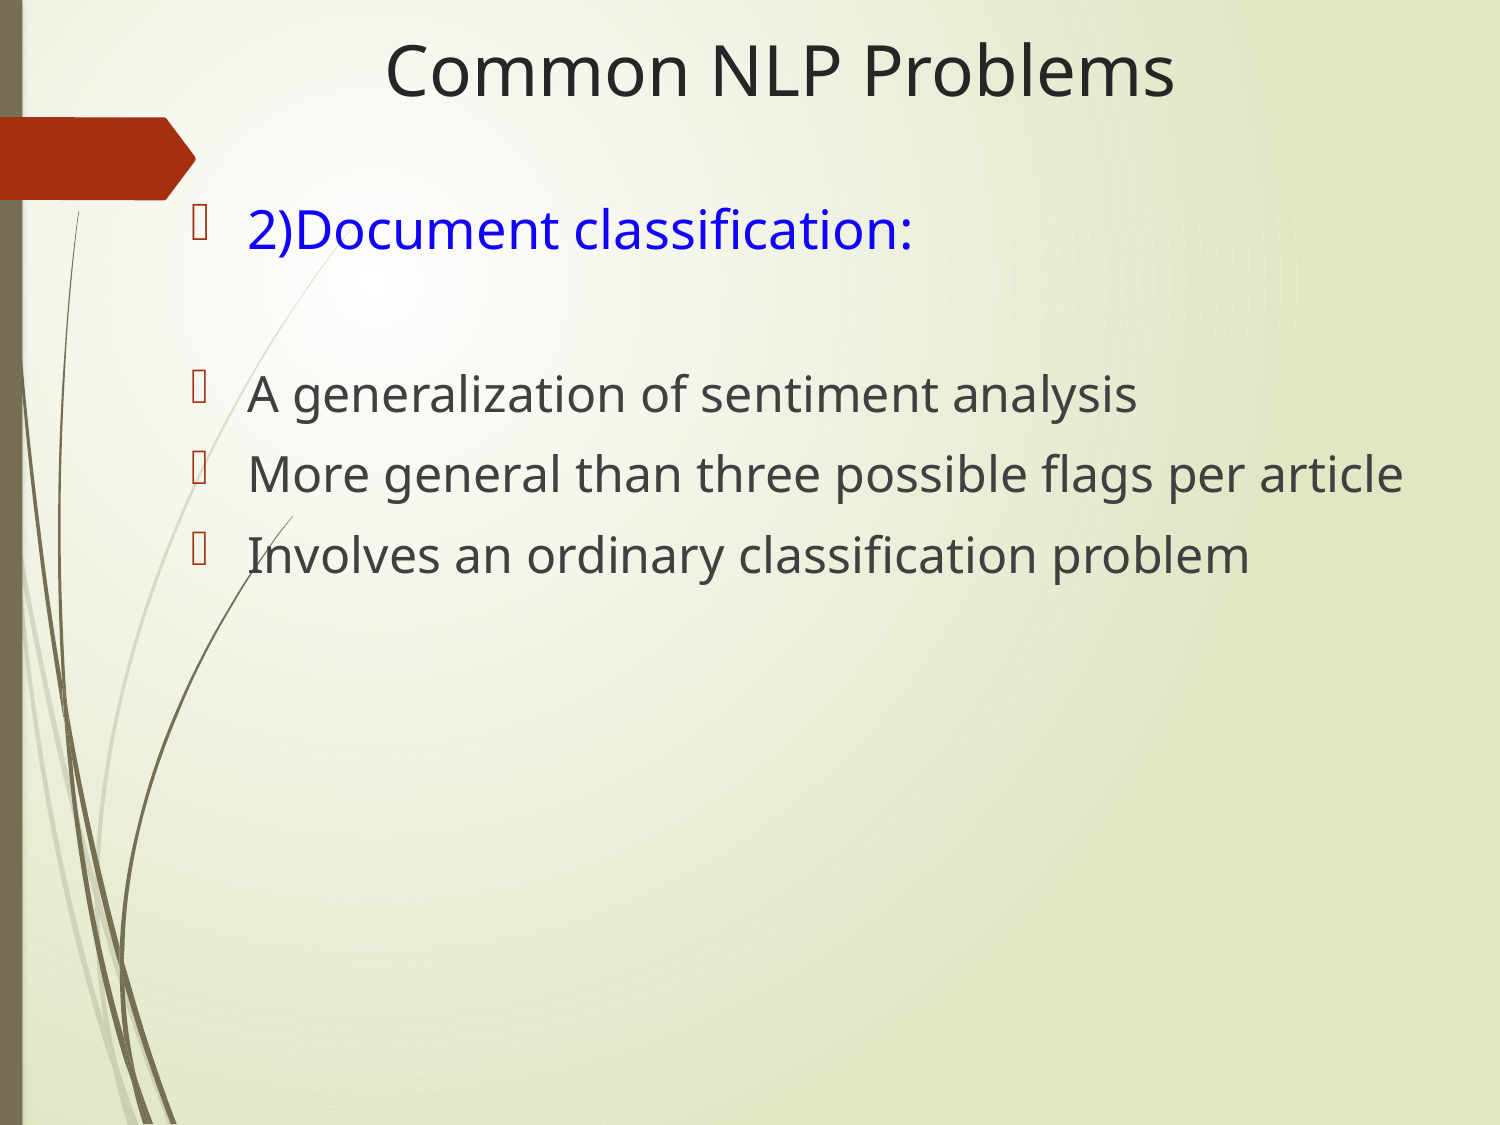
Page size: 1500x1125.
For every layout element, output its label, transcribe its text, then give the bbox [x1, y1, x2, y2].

list 2)Document classification: A generalization of sentiment analysis More general than three possible flags per article Involves an ordinary classification problem [175, 187, 1480, 1102]
title Common NLP Problems [146, 18, 1416, 156]
